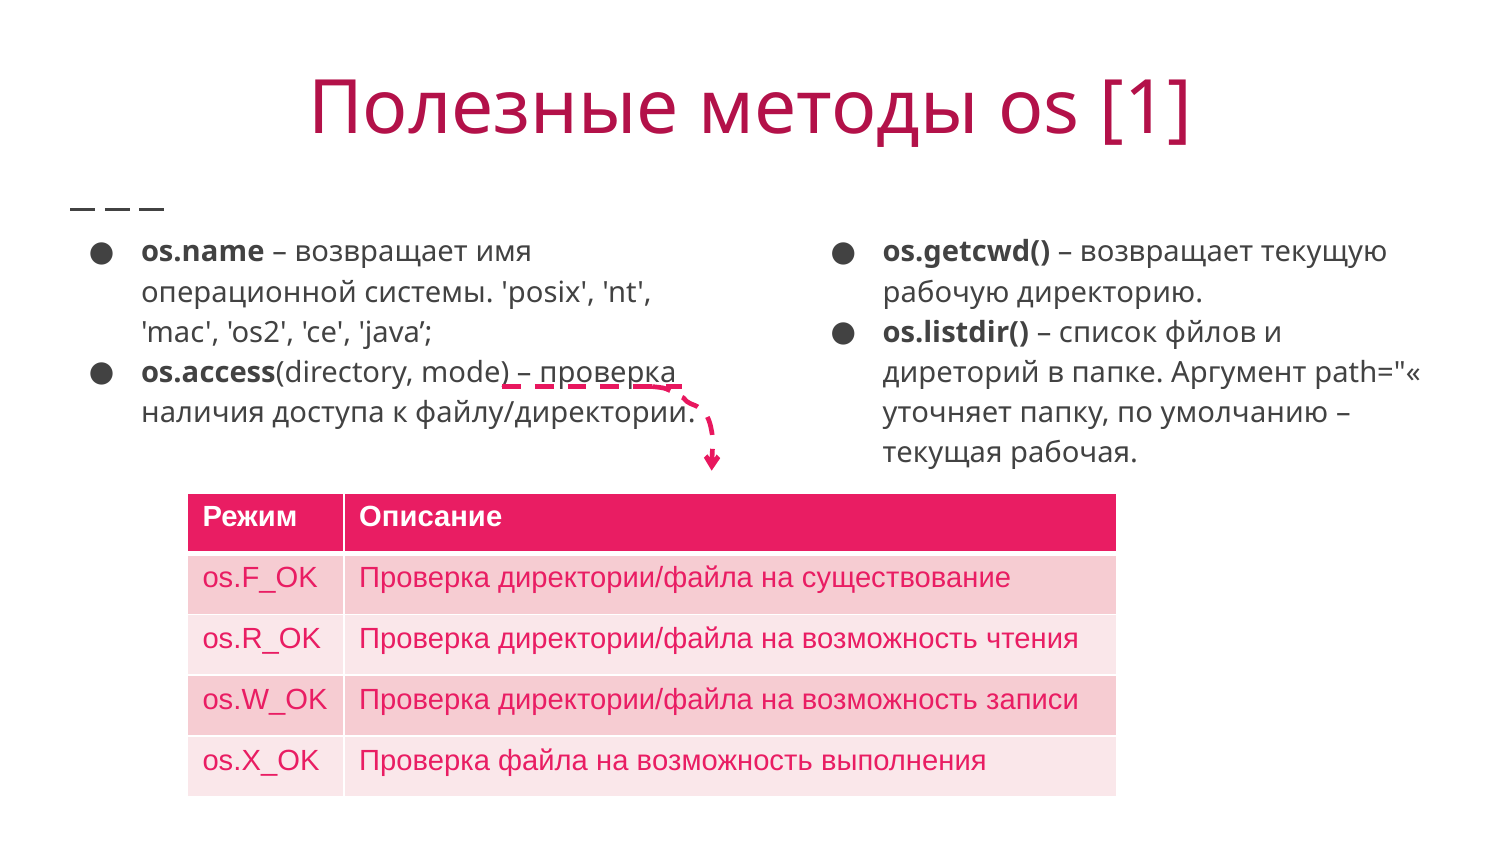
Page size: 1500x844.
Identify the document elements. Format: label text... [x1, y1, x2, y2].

title Полезные методы os [1] [51, 64, 1449, 164]
table_cell os.R_OK [188, 615, 343, 674]
table_cell Проверка директории/файла на существование [345, 556, 1116, 614]
list os.name – возвращает имя операционной системы. 'posix', 'nt', 'mac', 'os2', 'ce', 'java’; os.access(directory, mode) – проверка наличия доступа к файлу/директории. [51, 212, 738, 722]
table_cell Проверка директории/файла на возможность чтения [345, 615, 1116, 674]
list os.getcwd() – возвращает текущую рабочую директорию. os.listdir() – список фйлов и диреторий в папке. Аргумент path="« уточняет папку, по умолчанию – текущая рабочая. [792, 212, 1449, 750]
table_cell os.F_OK [188, 556, 343, 614]
table_header Описание [345, 494, 1116, 551]
table_cell os.X_OK [188, 737, 343, 796]
table_header Режим [188, 494, 343, 551]
table_cell Проверка директории/файла на возможность записи [345, 676, 1116, 735]
text_box [652, 385, 720, 471]
table_cell os.W_OK [188, 676, 343, 735]
table_cell Проверка файла на возможность выполнения [345, 737, 1116, 796]
